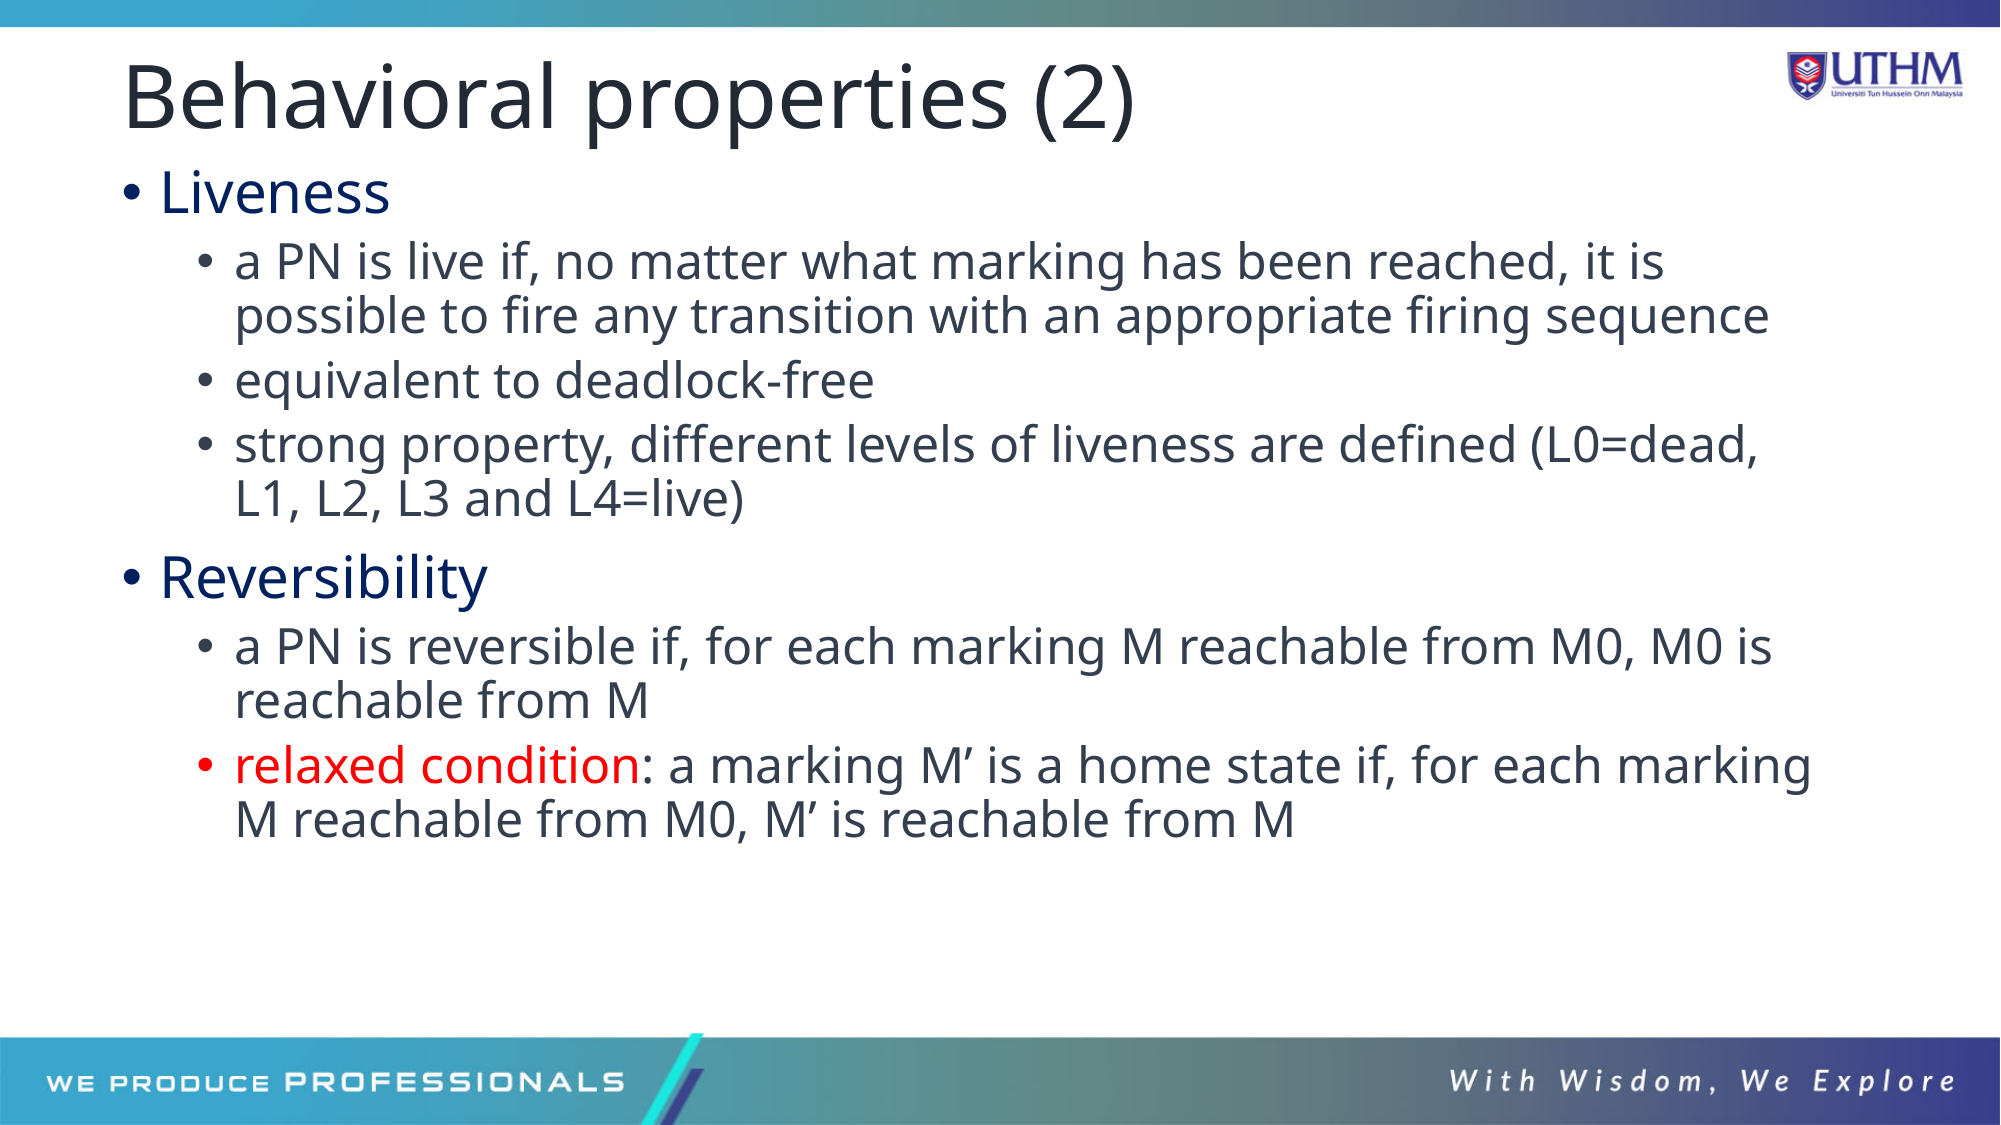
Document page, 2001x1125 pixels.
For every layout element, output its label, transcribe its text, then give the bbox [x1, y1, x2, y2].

title Behavioral properties (2) [106, 44, 1732, 155]
list Liveness a PN is live if, no matter what marking has been reached, it is possible to fire any transition with an appropriate firing sequence equivalent to deadlock-free strong property, different levels of liveness are defined (L0=dead, L1, L2, L3 and L4=live) Reversibility a PN is reversible if, for each marking M reachable from M0, M0 is reachable from M relaxed condition: a marking M’ is a home state if, for each marking M reachable from M0, M’ is reachable from M [106, 155, 1832, 1002]
picture [0, 0, 2000, 1125]
